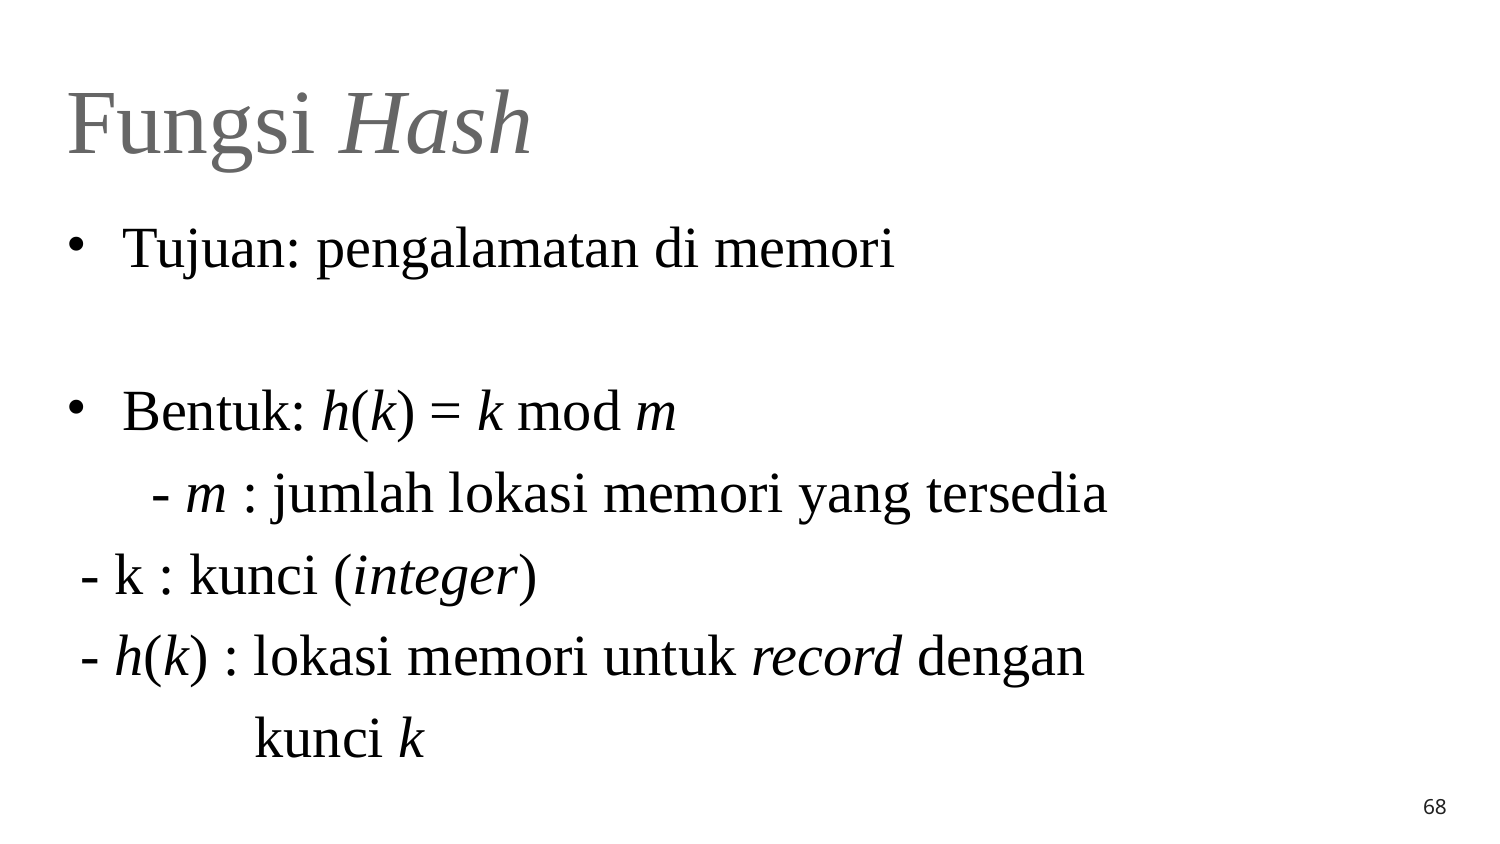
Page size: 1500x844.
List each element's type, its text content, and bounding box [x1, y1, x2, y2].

title Fungsi Hash [51, 48, 1449, 180]
slide_number 68 [1389, 764, 1480, 830]
list Tujuan: pengalamatan di memori Bentuk: h(k) = k mod m - m : jumlah lokasi memori yang tersedia - k : kunci (integer) - h(k) : lokasi memori untuk record dengan kunci k [51, 201, 1449, 750]
